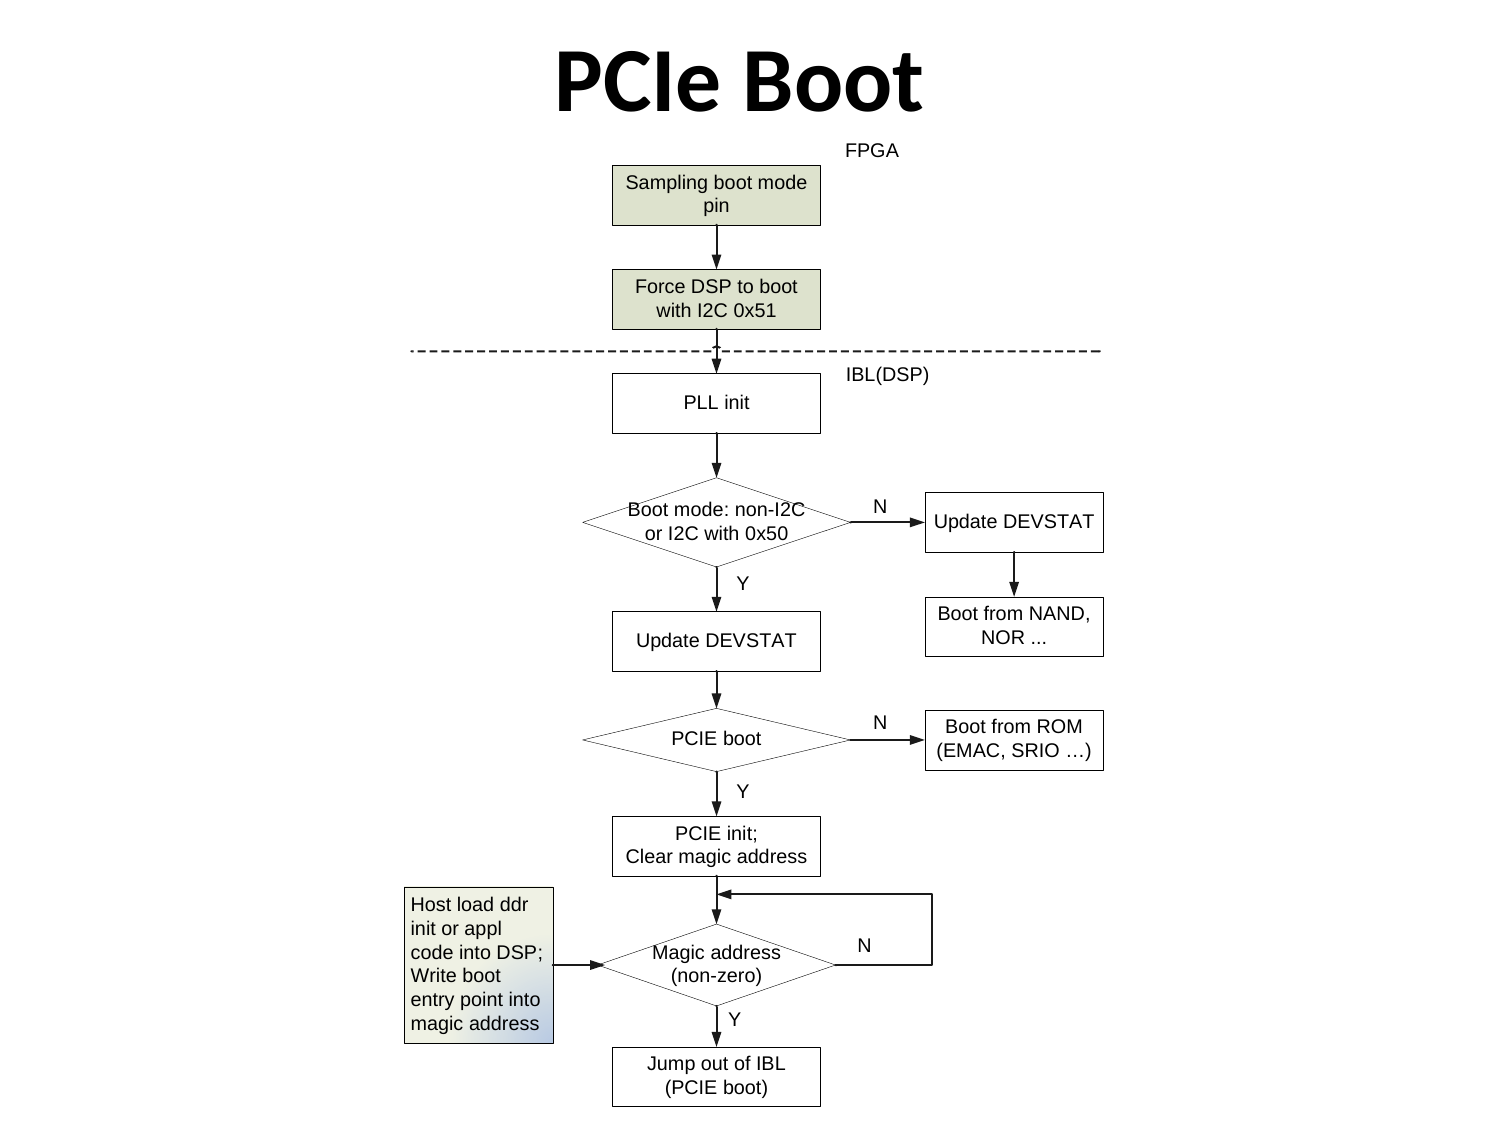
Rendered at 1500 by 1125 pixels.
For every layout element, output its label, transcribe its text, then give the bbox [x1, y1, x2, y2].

title PCIe Boot [74, 12, 1426, 138]
text_box [35, 1059, 1470, 1121]
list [401, 134, 1106, 1109]
